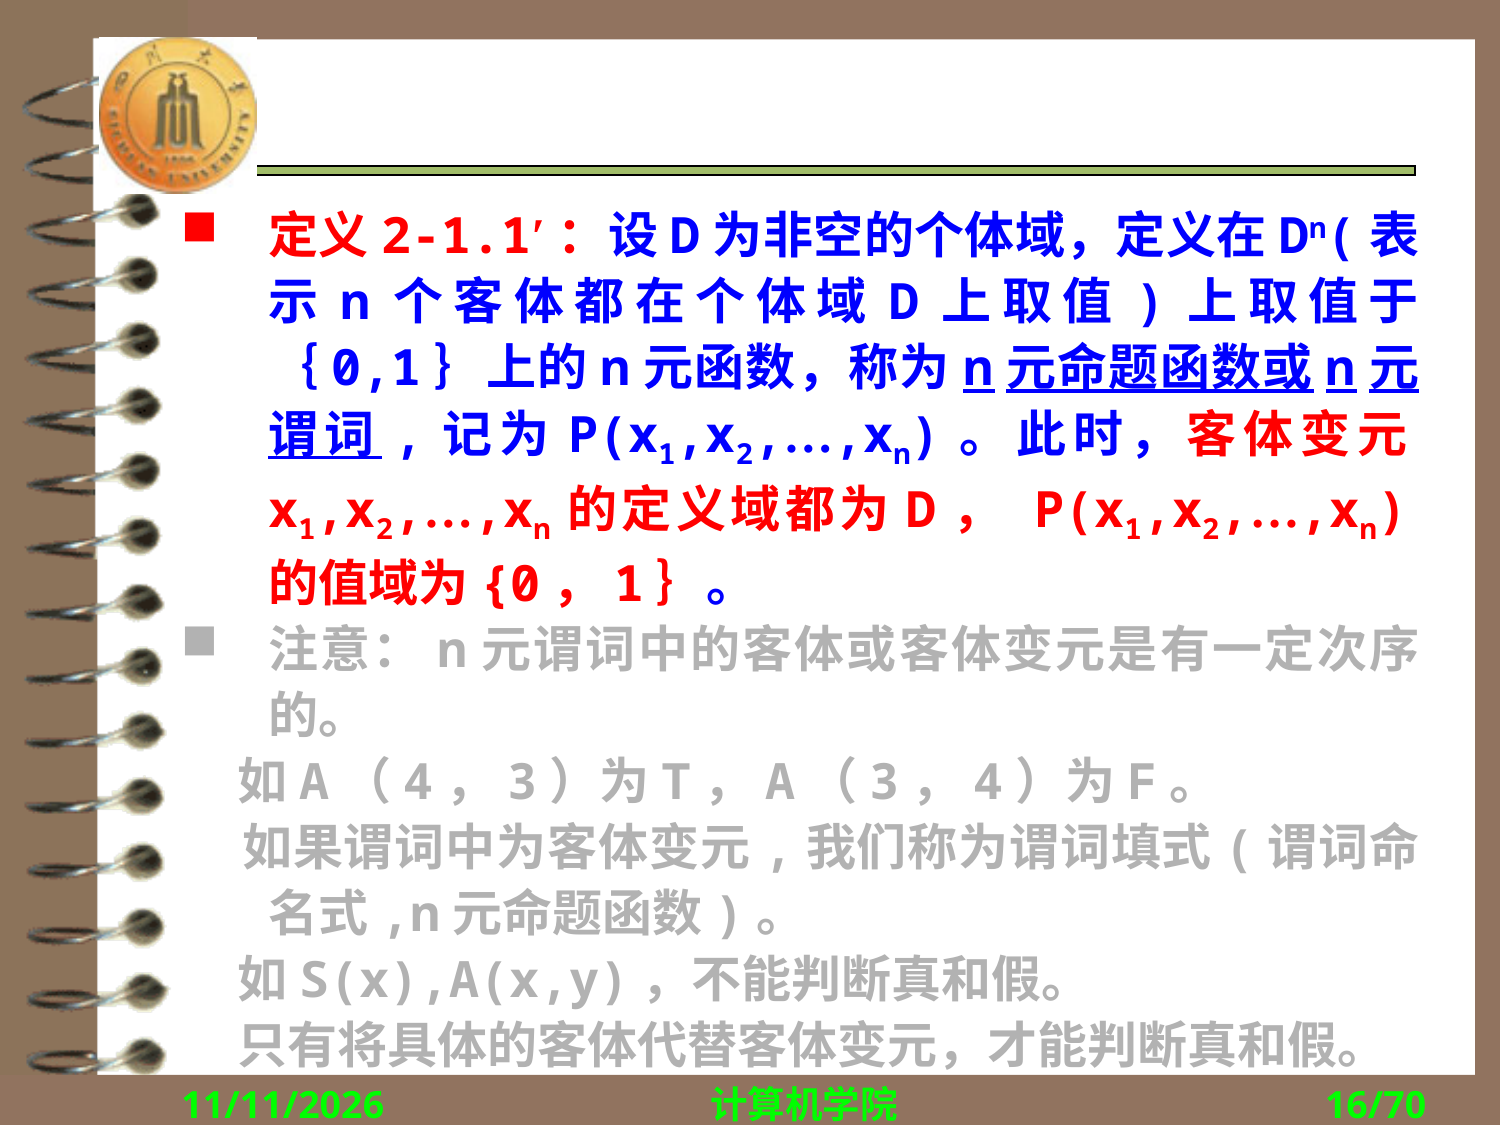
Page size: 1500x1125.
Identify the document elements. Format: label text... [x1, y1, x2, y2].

list 定义2-1.1′：设D为非空的个体域，定义在Dn(表示n个客体都在个体域D上取值)上取值于｛0,1｝上的n元函数，称为n元命题函数或n元谓词,记为P(x1,x2,…,xn)。此时，客体变元x1,x2,…,xn的定义域都为D， P(x1,x2,…,xn)的值域为{0，1｝。 注意：n元谓词中的客体或客体变元是有一定次序的。 如A（4，3）为T，A（3，4）为F。 如果谓词中为客体变元,我们称为谓词填式(谓词命名式,n元命题函数)。 如S(x),A(x,y)，不能判断真和假。 只有将具体的客体代替客体变元，才能判断真和假。 [174, 191, 1425, 1060]
footer 计算机学院 [479, 1073, 1128, 1100]
picture [0, 0, 257, 1075]
slide_number 16/70 [1128, 1073, 1442, 1100]
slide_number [166, 1073, 479, 1100]
